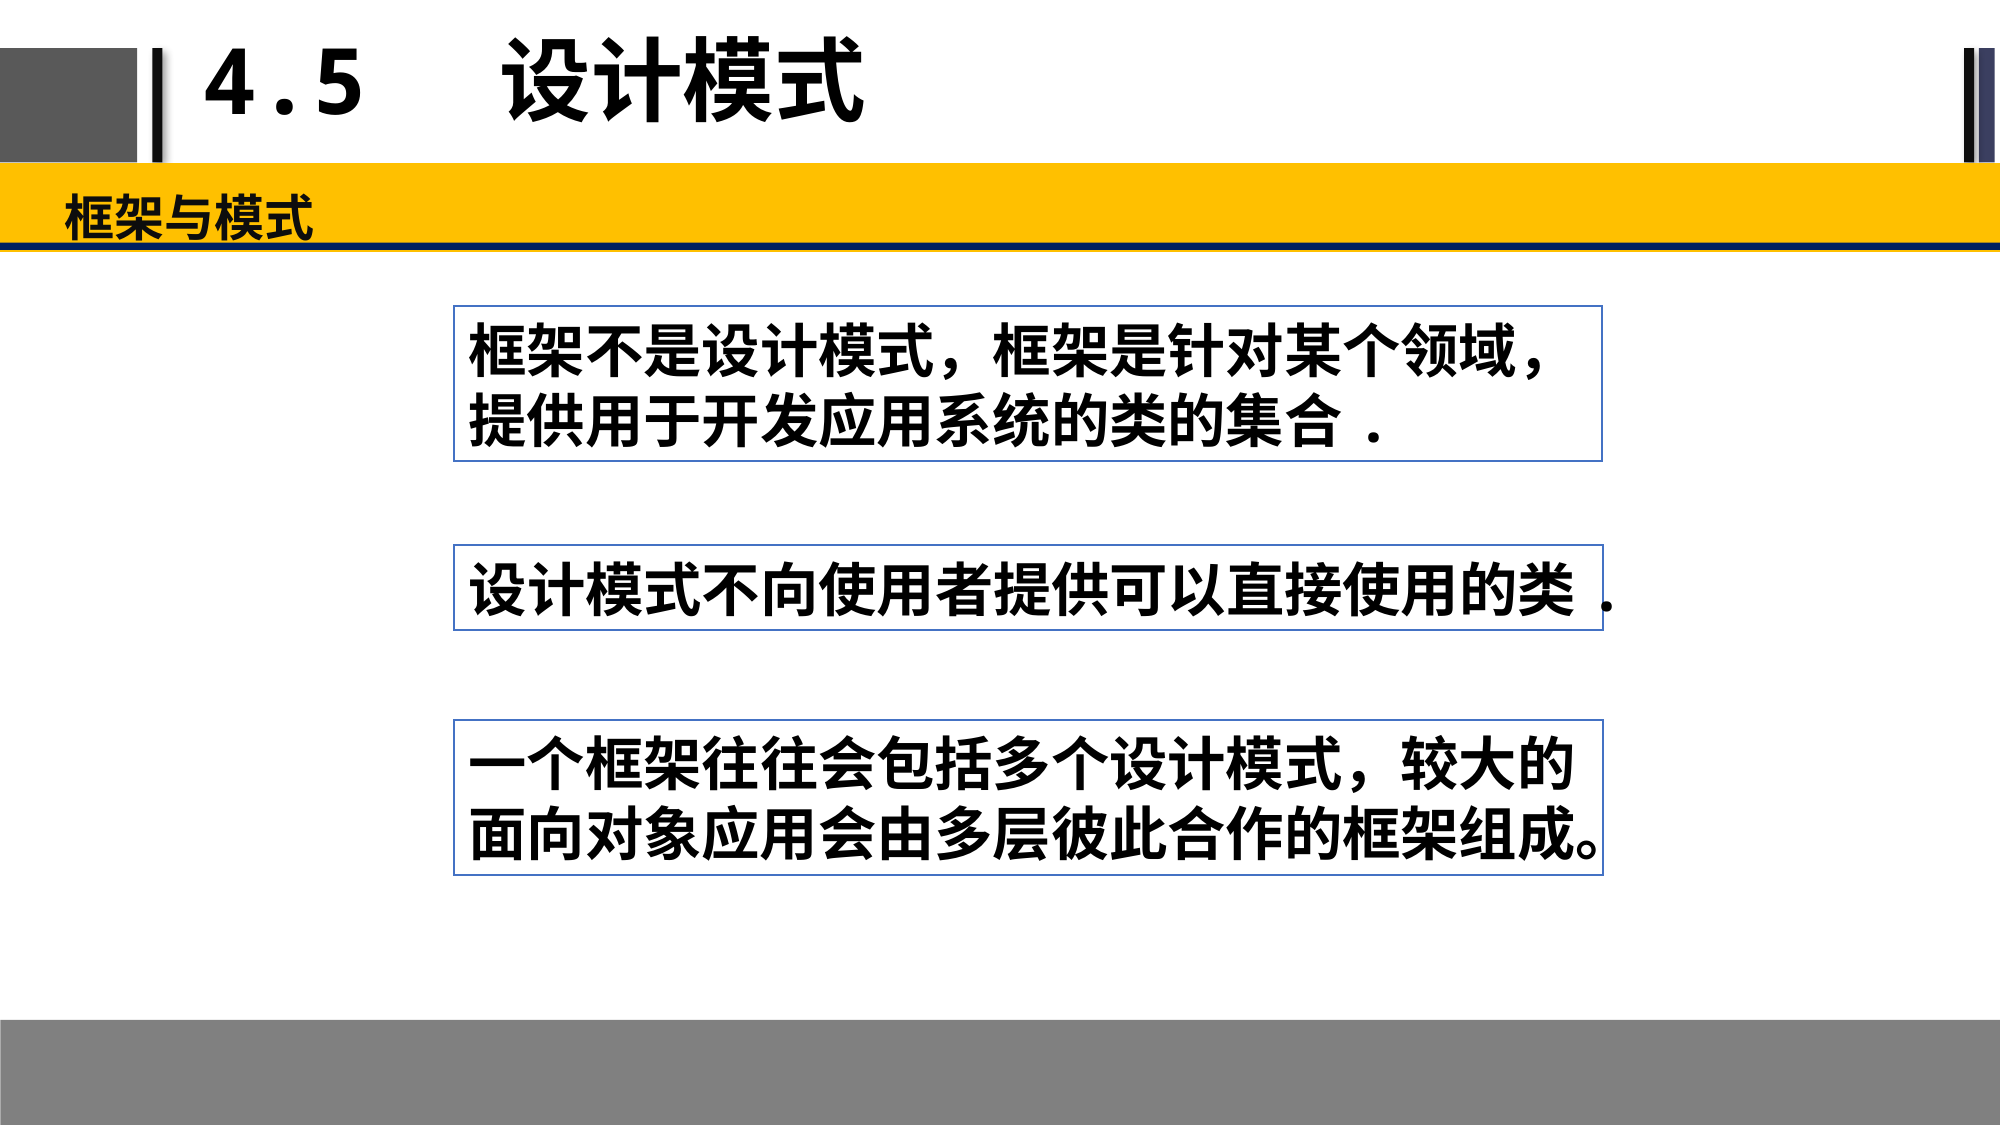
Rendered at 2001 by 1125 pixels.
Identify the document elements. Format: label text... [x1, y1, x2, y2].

text_box 框架不是设计模式，框架是针对某个领域，提供用于开发应用系统的类的集合. [453, 305, 1603, 462]
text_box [0, 162, 2000, 252]
text_box [0, 1019, 2000, 1125]
title 4.5 设计模式 [187, 2, 1459, 162]
text_box 设计模式不向使用者提供可以直接使用的类. [453, 544, 1604, 631]
text_box 一个框架往往会包括多个设计模式，较大的面向对象应用会由多层彼此合作的框架组成。 [453, 719, 1604, 876]
